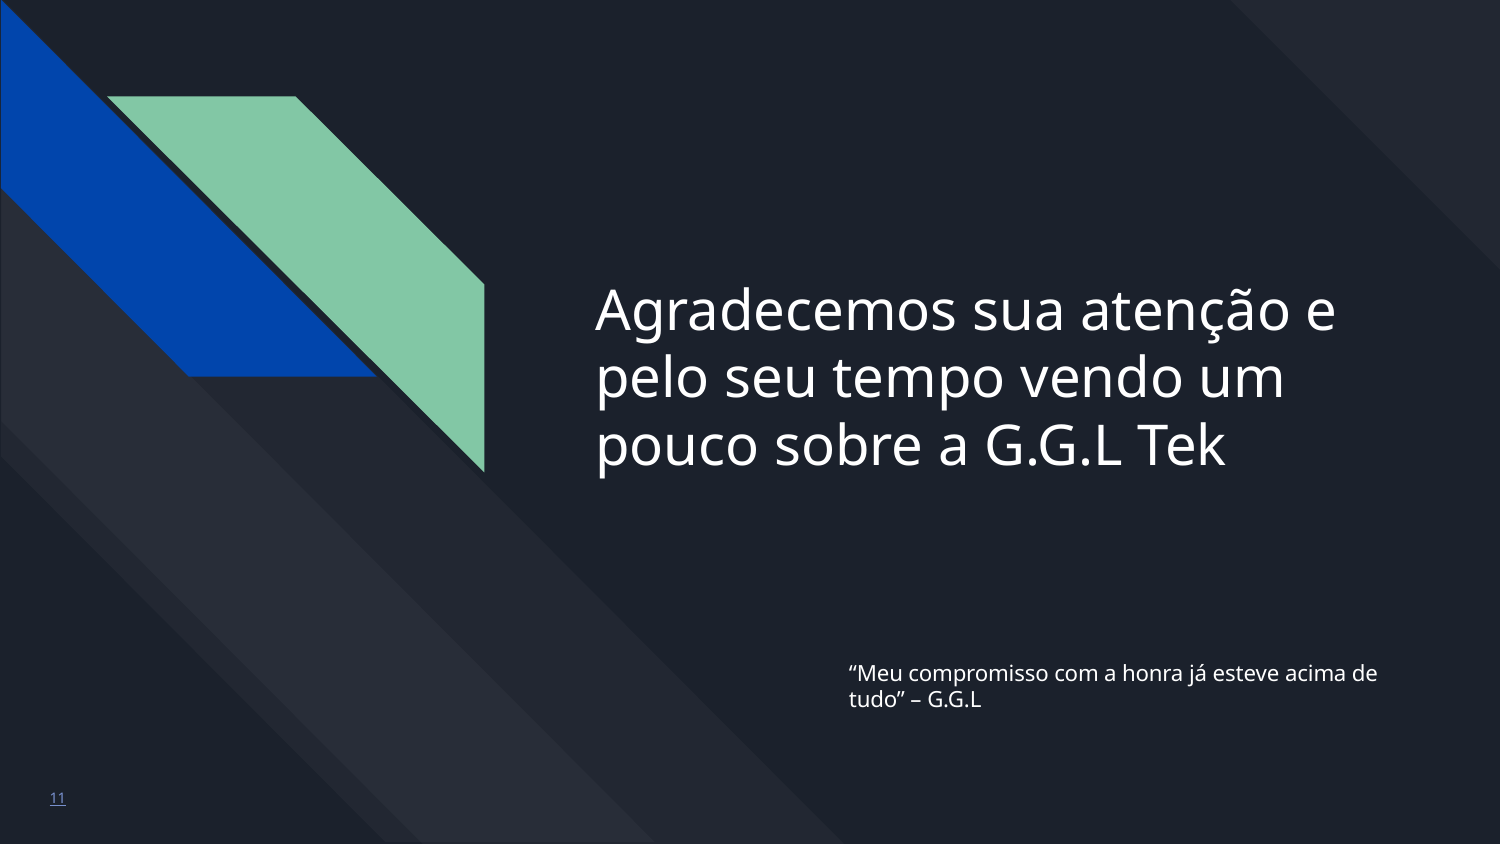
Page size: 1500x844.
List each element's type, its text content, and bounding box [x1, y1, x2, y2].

text_box 11 [34, 779, 110, 819]
title Agradecemos sua atenção e pelo seu tempo vendo um pouco sobre a G.G.L Tek [580, 258, 1404, 518]
subtitle “Meu compromisso com a honra já esteve acima de tudo” – G.G.L [833, 643, 1404, 727]
